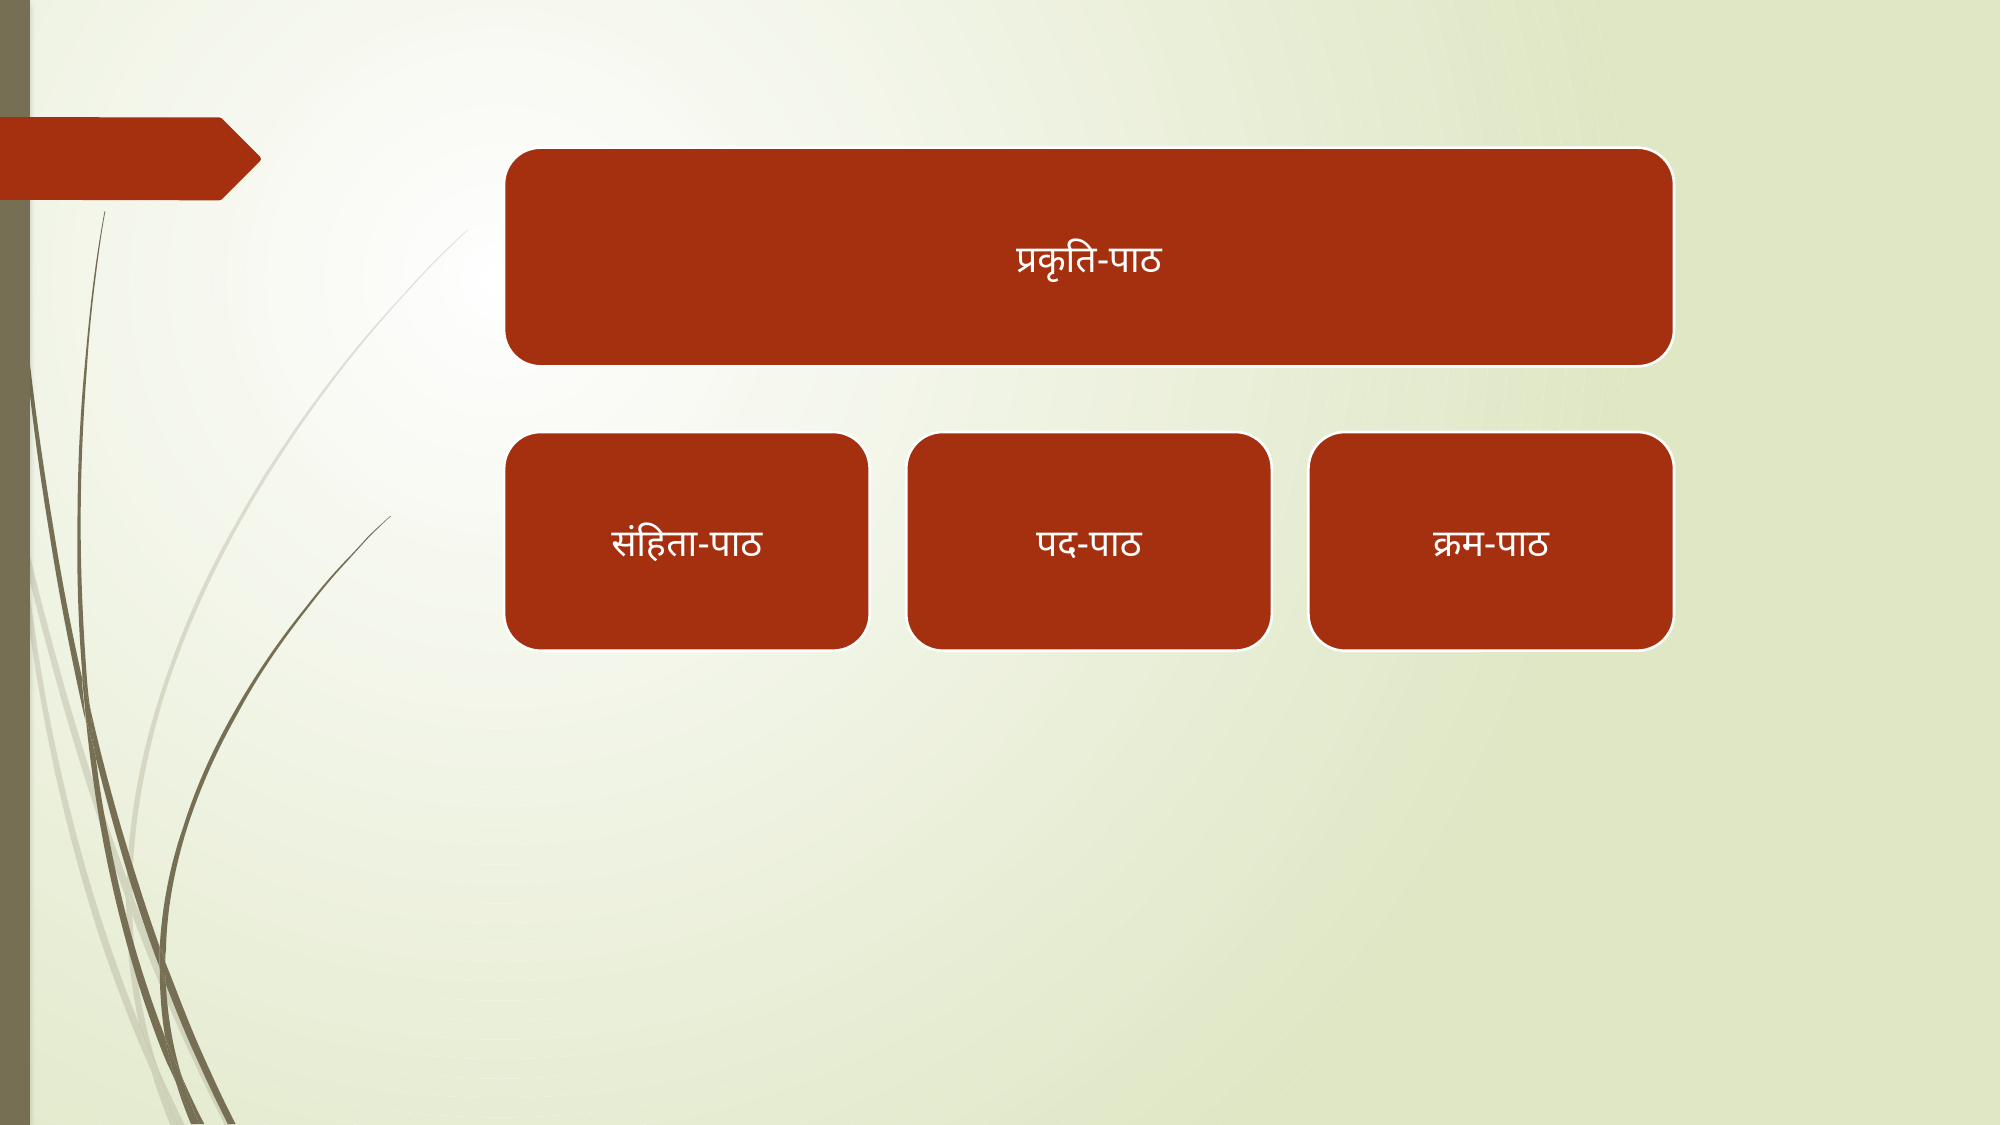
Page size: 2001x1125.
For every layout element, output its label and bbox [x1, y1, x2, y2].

list [357, 147, 1821, 936]
